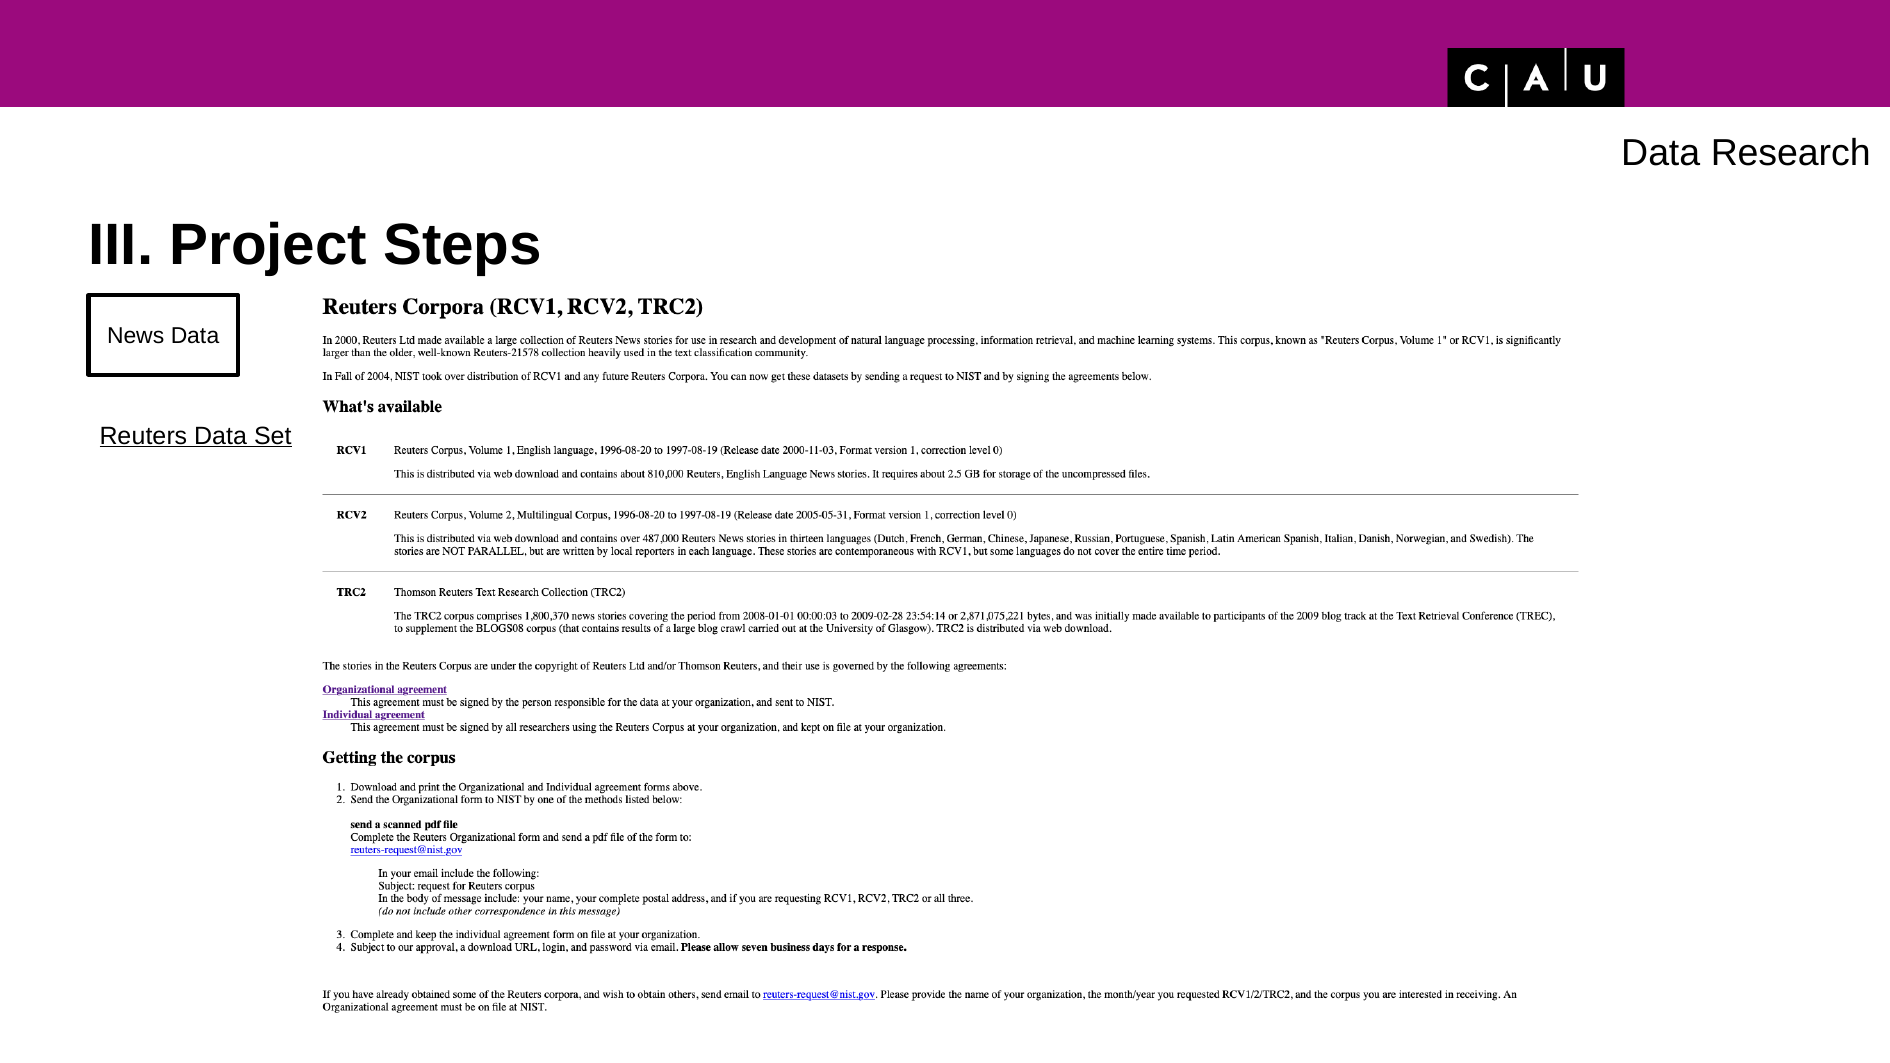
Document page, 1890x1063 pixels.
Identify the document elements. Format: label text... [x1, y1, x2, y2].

picture [307, 294, 1583, 1013]
text_box Data Research [1600, 113, 1890, 187]
text_box News Data [86, 293, 240, 377]
picture [0, 0, 1890, 107]
text_box Reuters Data Set [82, 399, 302, 470]
text_box III. Project Steps [88, 206, 1743, 313]
